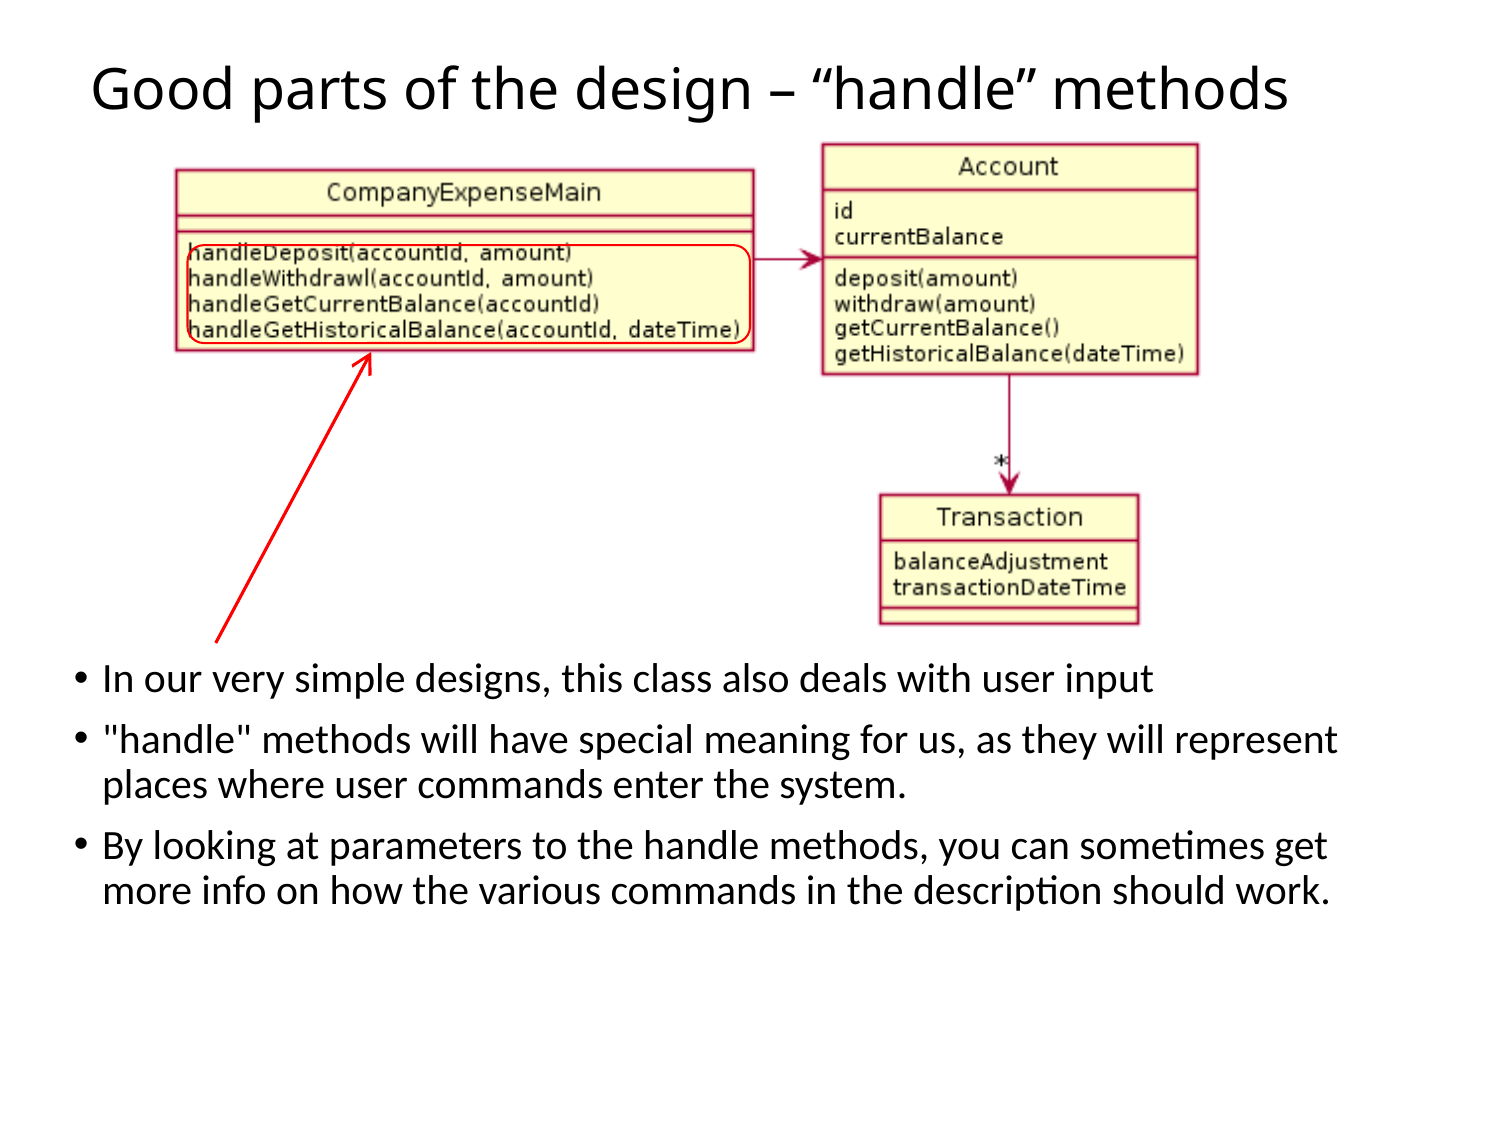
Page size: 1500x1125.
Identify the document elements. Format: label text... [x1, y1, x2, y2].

picture [164, 128, 1217, 644]
list In our very simple designs, this class also deals with user input "handle" methods will have special meaning for us, as they will represent places where user commands enter the system. By looking at parameters to the handle methods, you can sometimes get more info on how the various commands in the description should work. [59, 649, 1441, 1078]
title Good parts of the design – “handle” methods [75, 31, 1425, 151]
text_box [215, 351, 372, 643]
